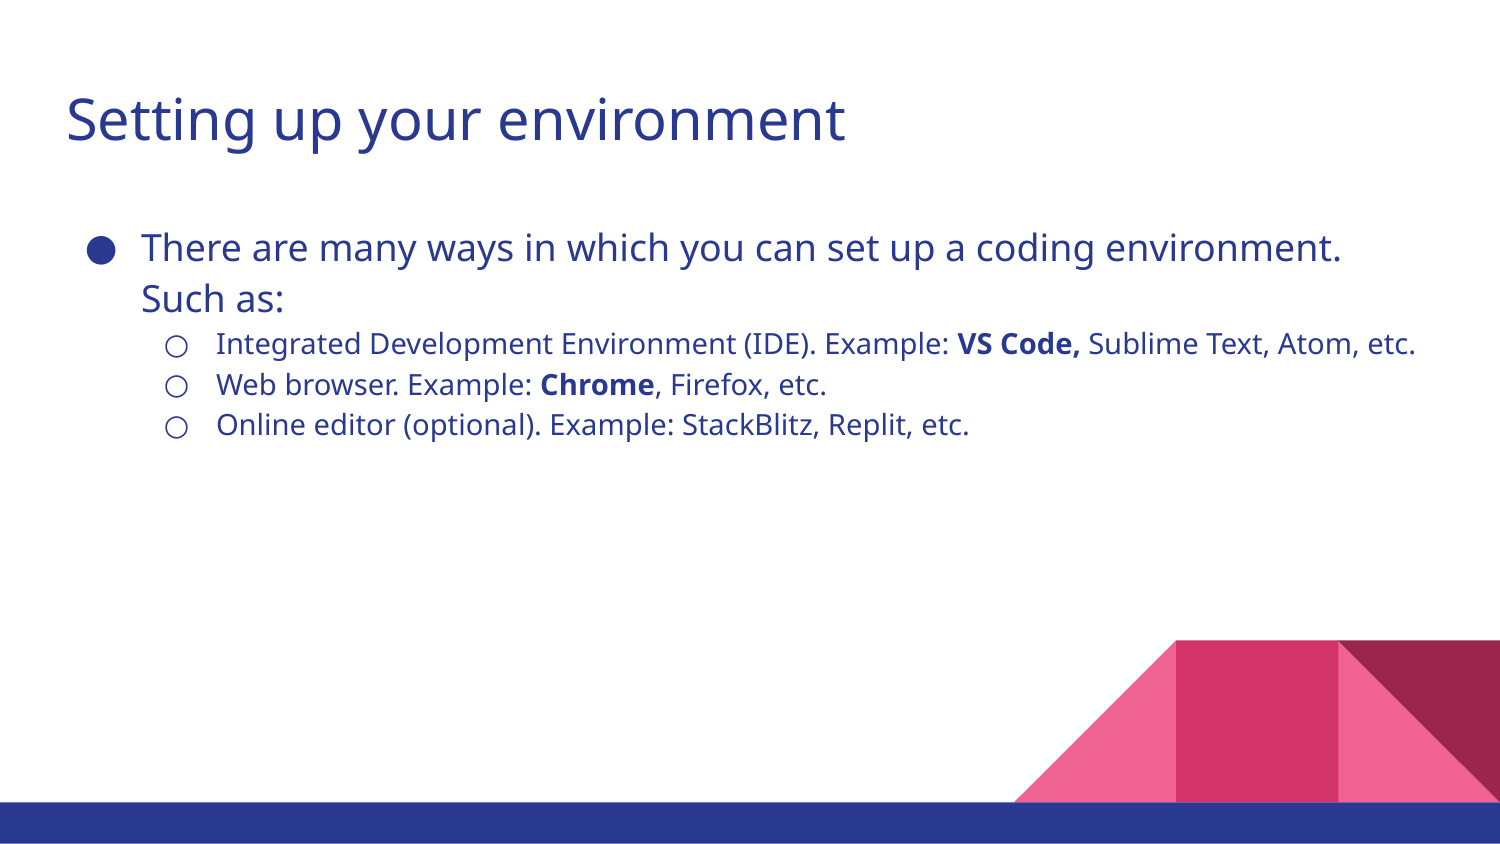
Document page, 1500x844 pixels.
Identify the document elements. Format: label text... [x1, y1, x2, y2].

list There are many ways in which you can set up a coding environment. Such as: Integrated Development Environment (IDE). Example: VS Code, Sublime Text, Atom, etc. Web browser. Example: Chrome, Firefox, etc. Online editor (optional). Example: StackBlitz, Replit, etc. [51, 201, 1449, 750]
title Setting up your environment [51, 67, 1449, 167]
